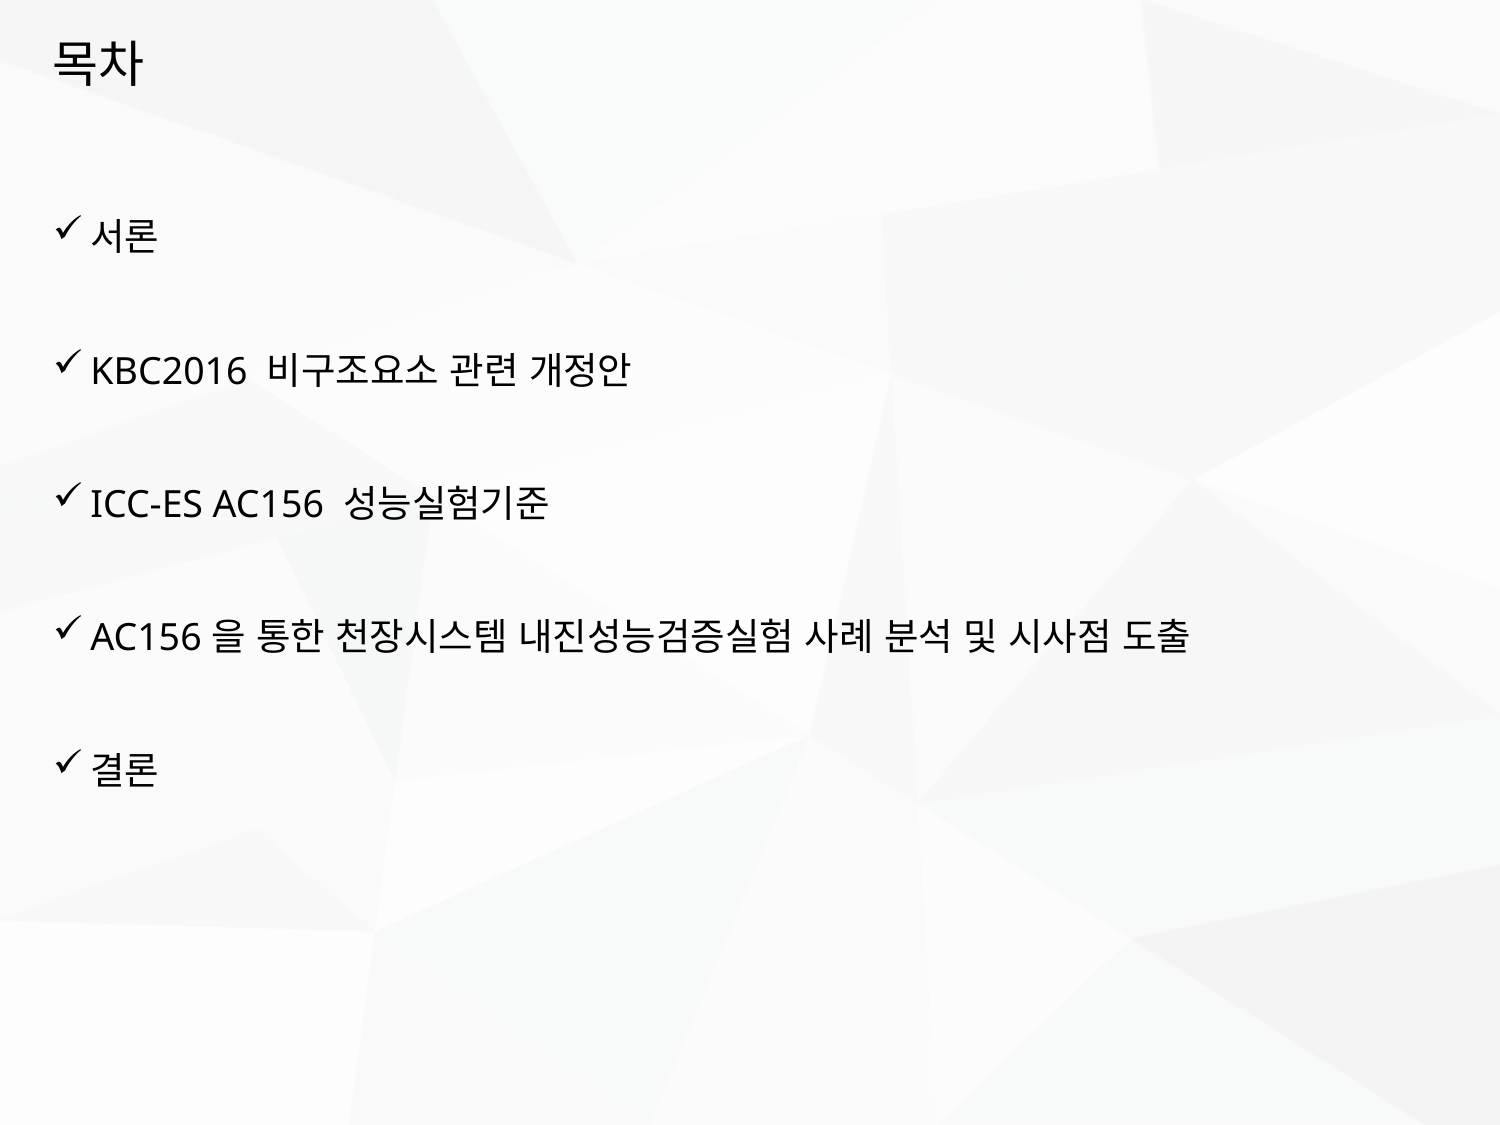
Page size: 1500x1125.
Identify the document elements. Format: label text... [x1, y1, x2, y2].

title 목차 [37, 18, 1462, 114]
list 서론 KBC2016 비구조요소 관련 개정안 ICC-ES AC156 성능실험기준 AC156을 통한 천장시스템 내진성능검증실험 사례 분석 및 시사점 도출 결론 [37, 138, 1462, 997]
